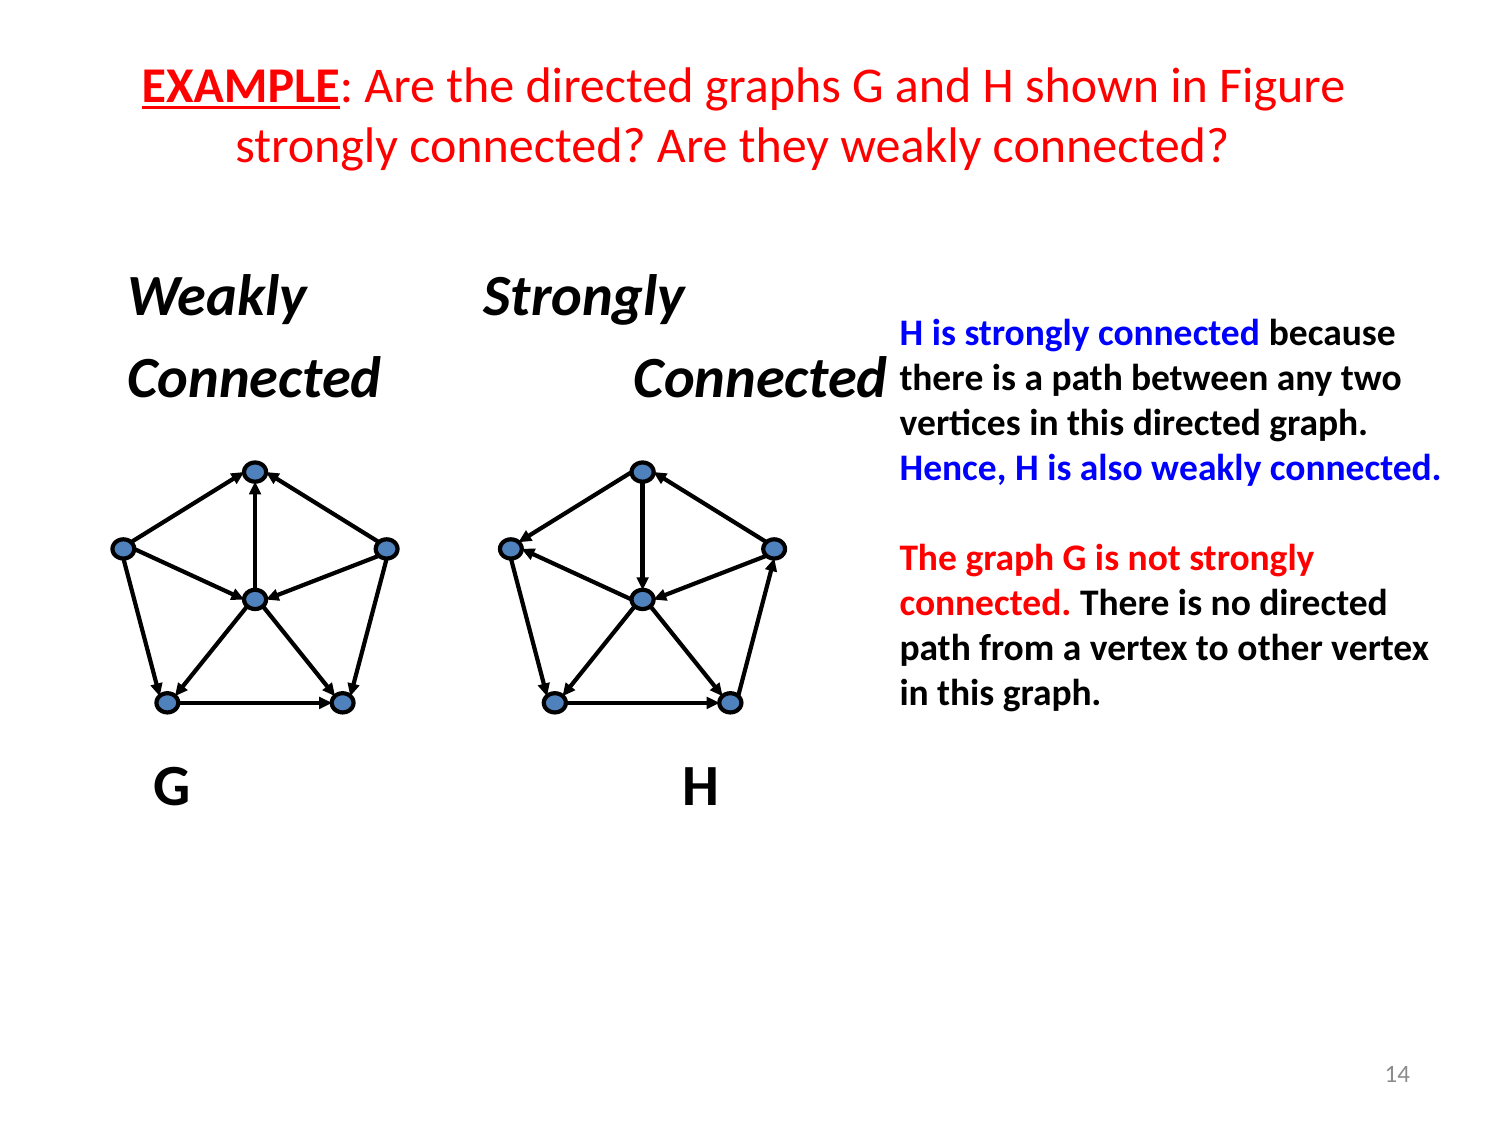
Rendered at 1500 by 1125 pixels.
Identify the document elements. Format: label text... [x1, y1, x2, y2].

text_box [518, 471, 632, 543]
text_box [521, 548, 632, 600]
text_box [653, 555, 767, 600]
text_box [763, 539, 786, 559]
text_box [499, 539, 517, 559]
list Weakly Strongly Connected Connected G H [112, 249, 1388, 976]
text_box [562, 605, 636, 697]
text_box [737, 558, 775, 697]
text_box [174, 605, 248, 697]
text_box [265, 471, 380, 543]
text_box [510, 558, 548, 697]
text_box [123, 558, 160, 697]
text_box H is strongly connected because there is a path between any two vertices in this directed graph. Hence, H is also weakly connected. The graph G is not strongly connected. There is no directed path from a vertex to other vertex in this graph. [884, 300, 1475, 721]
text_box [244, 462, 266, 482]
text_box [649, 605, 723, 697]
text_box [635, 590, 649, 610]
text_box [631, 462, 654, 482]
text_box [332, 693, 354, 713]
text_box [134, 548, 245, 600]
text_box [720, 693, 742, 713]
text_box [543, 693, 565, 713]
slide_number 14 [1074, 1042, 1425, 1103]
text_box [112, 539, 129, 559]
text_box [131, 471, 245, 543]
title EXAMPLE: Are the directed graphs G and H shown in Figure strongly connected? Are they weakly connected? [62, 49, 1426, 176]
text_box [265, 555, 380, 600]
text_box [653, 471, 767, 543]
text_box [376, 539, 398, 559]
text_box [350, 558, 387, 697]
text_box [262, 605, 336, 697]
text_box [248, 590, 261, 610]
text_box [156, 693, 177, 713]
